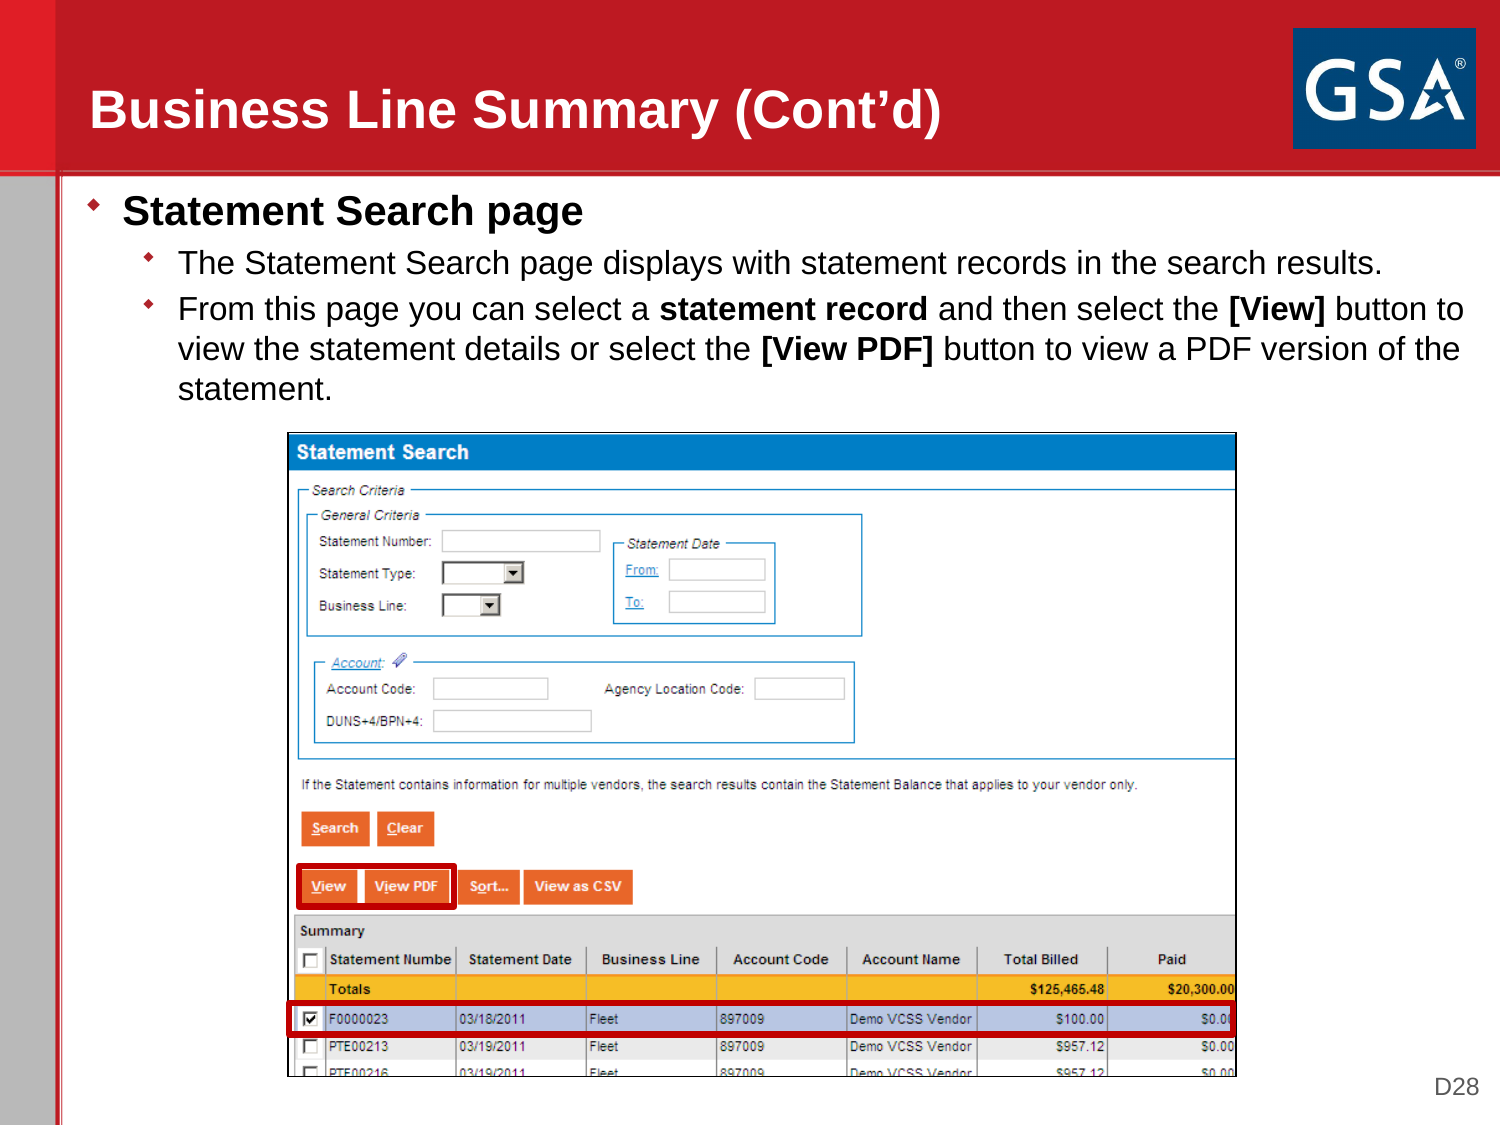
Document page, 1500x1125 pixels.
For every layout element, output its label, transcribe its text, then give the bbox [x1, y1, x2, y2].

picture [0, 0, 1500, 1125]
list Statement Search page The Statement Search page displays with statement records in the search results. From this page you can select a statement record and then select the [View] button to view the statement details or select the [View PDF] button to view a PDF version of the statement. [69, 176, 1500, 412]
picture [288, 432, 1236, 1077]
title Business Line Summary (Cont’d) [74, 54, 1440, 148]
text_box D28 [1419, 1063, 1500, 1109]
